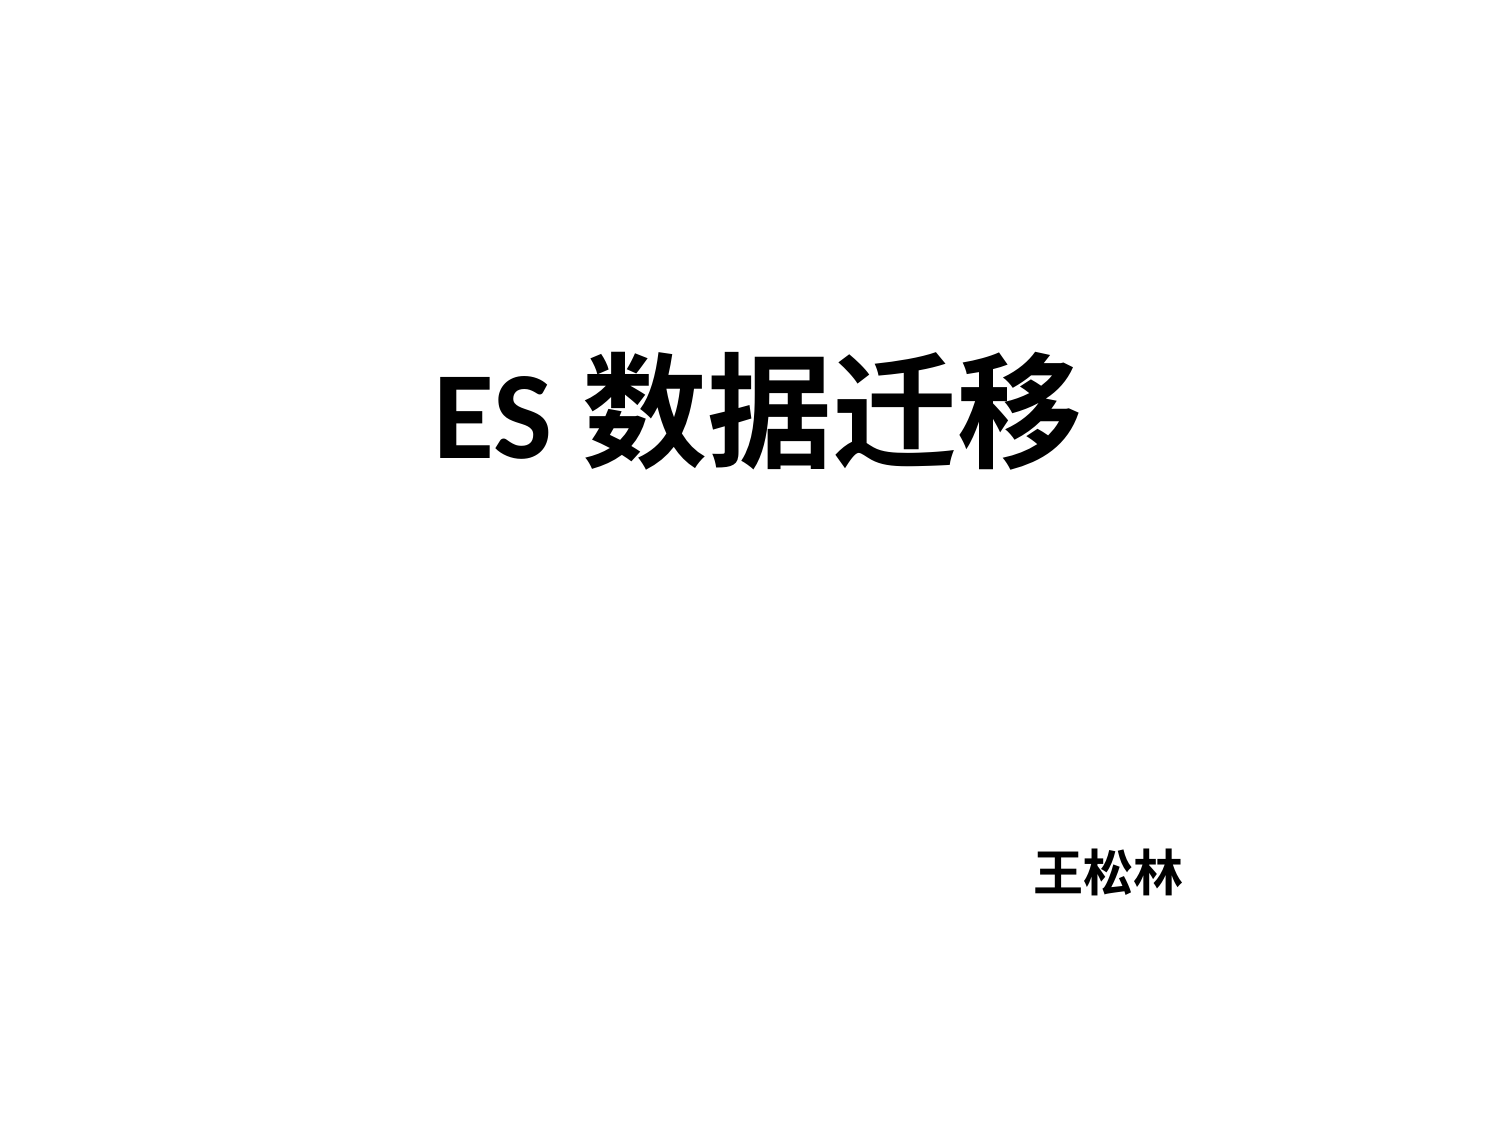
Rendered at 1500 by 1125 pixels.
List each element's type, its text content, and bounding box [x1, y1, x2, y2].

text_box ES数据迁移 王松林 [419, 326, 1400, 911]
